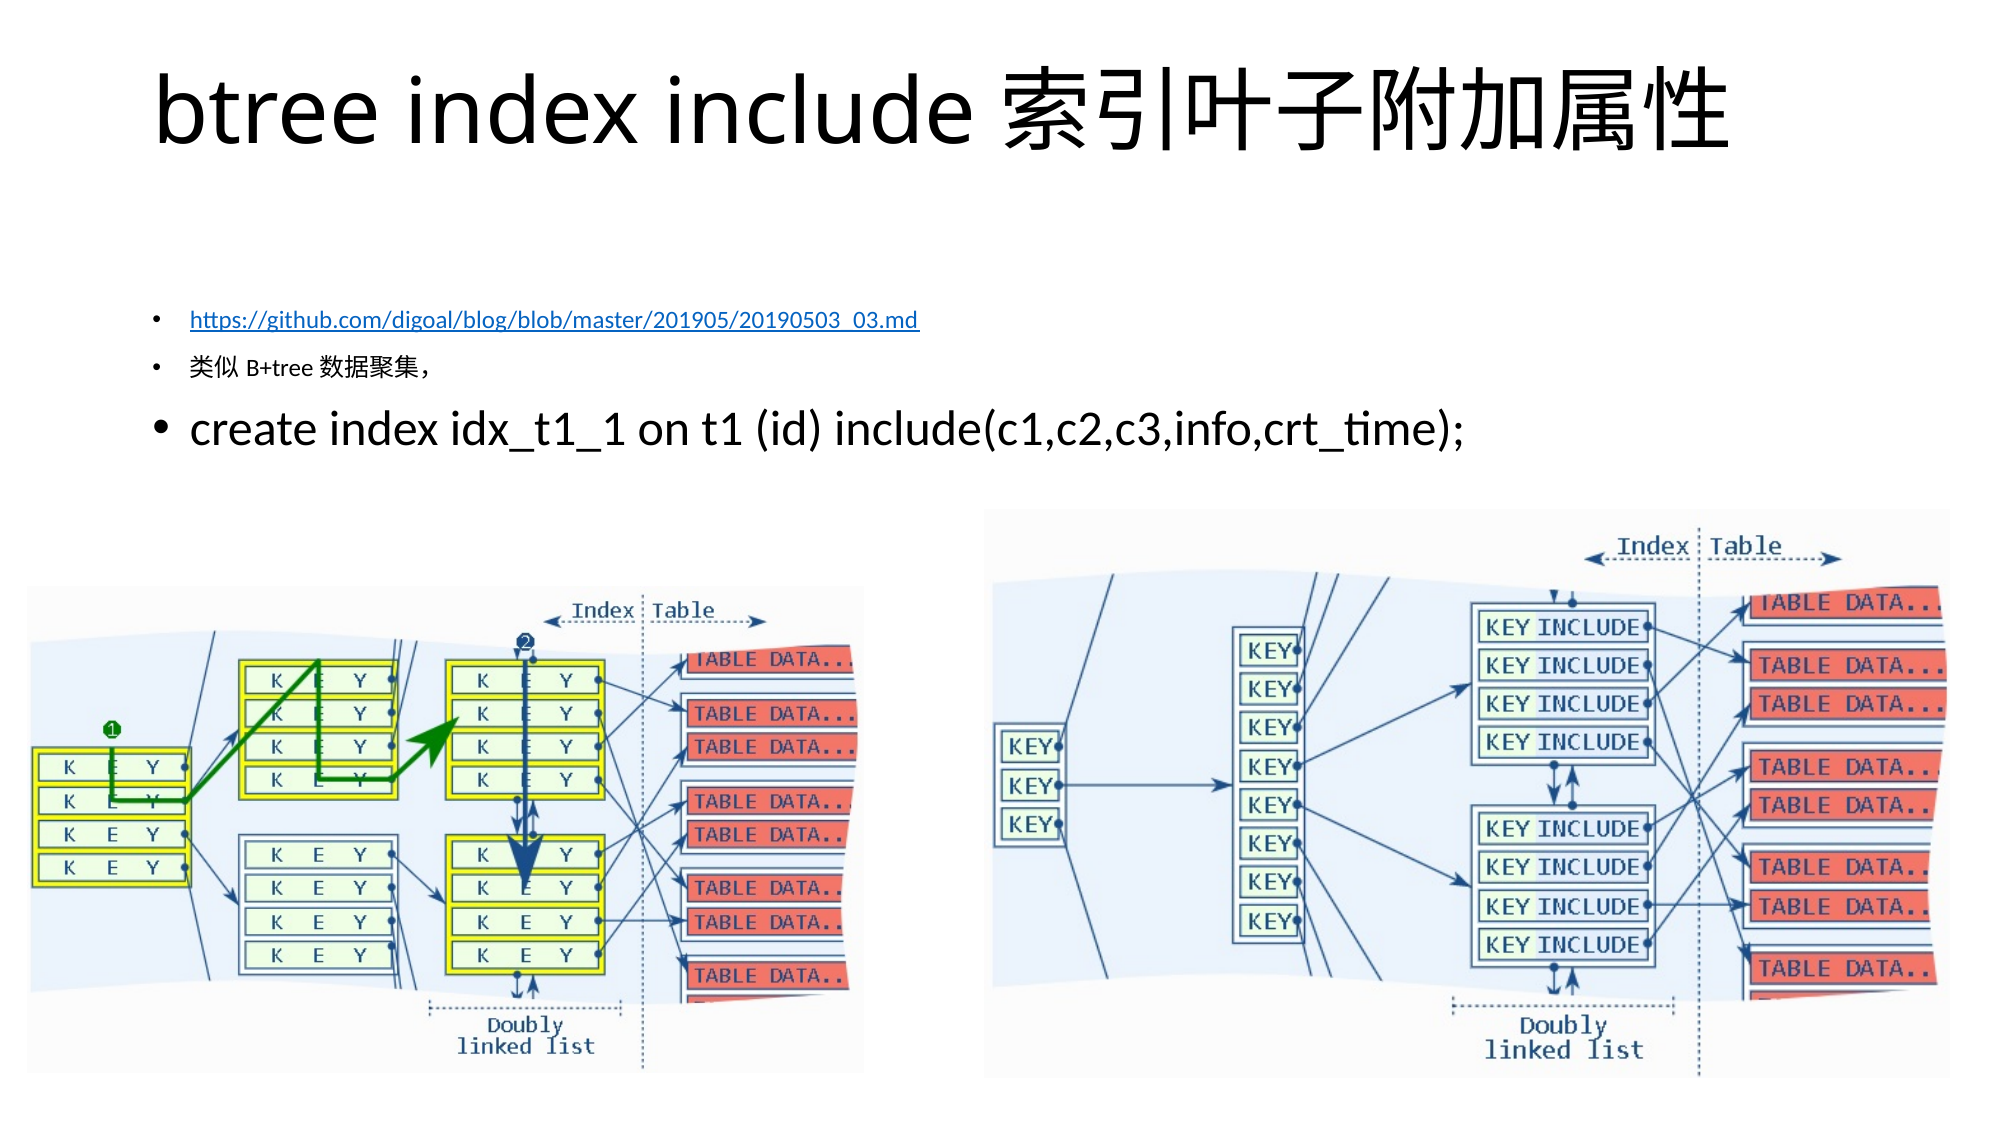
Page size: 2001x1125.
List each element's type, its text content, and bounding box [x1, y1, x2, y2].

picture [984, 509, 1950, 1078]
picture [27, 586, 864, 1073]
title btree index include索引叶子附加属性 [137, 59, 1863, 278]
list https://github.com/digoal/blog/blob/master/201905/20190503_03.md 类似B+tree数据聚集， create index idx_t1_1 on t1 (id) include(c1,c2,c3,info,crt_time); [137, 299, 1863, 1014]
